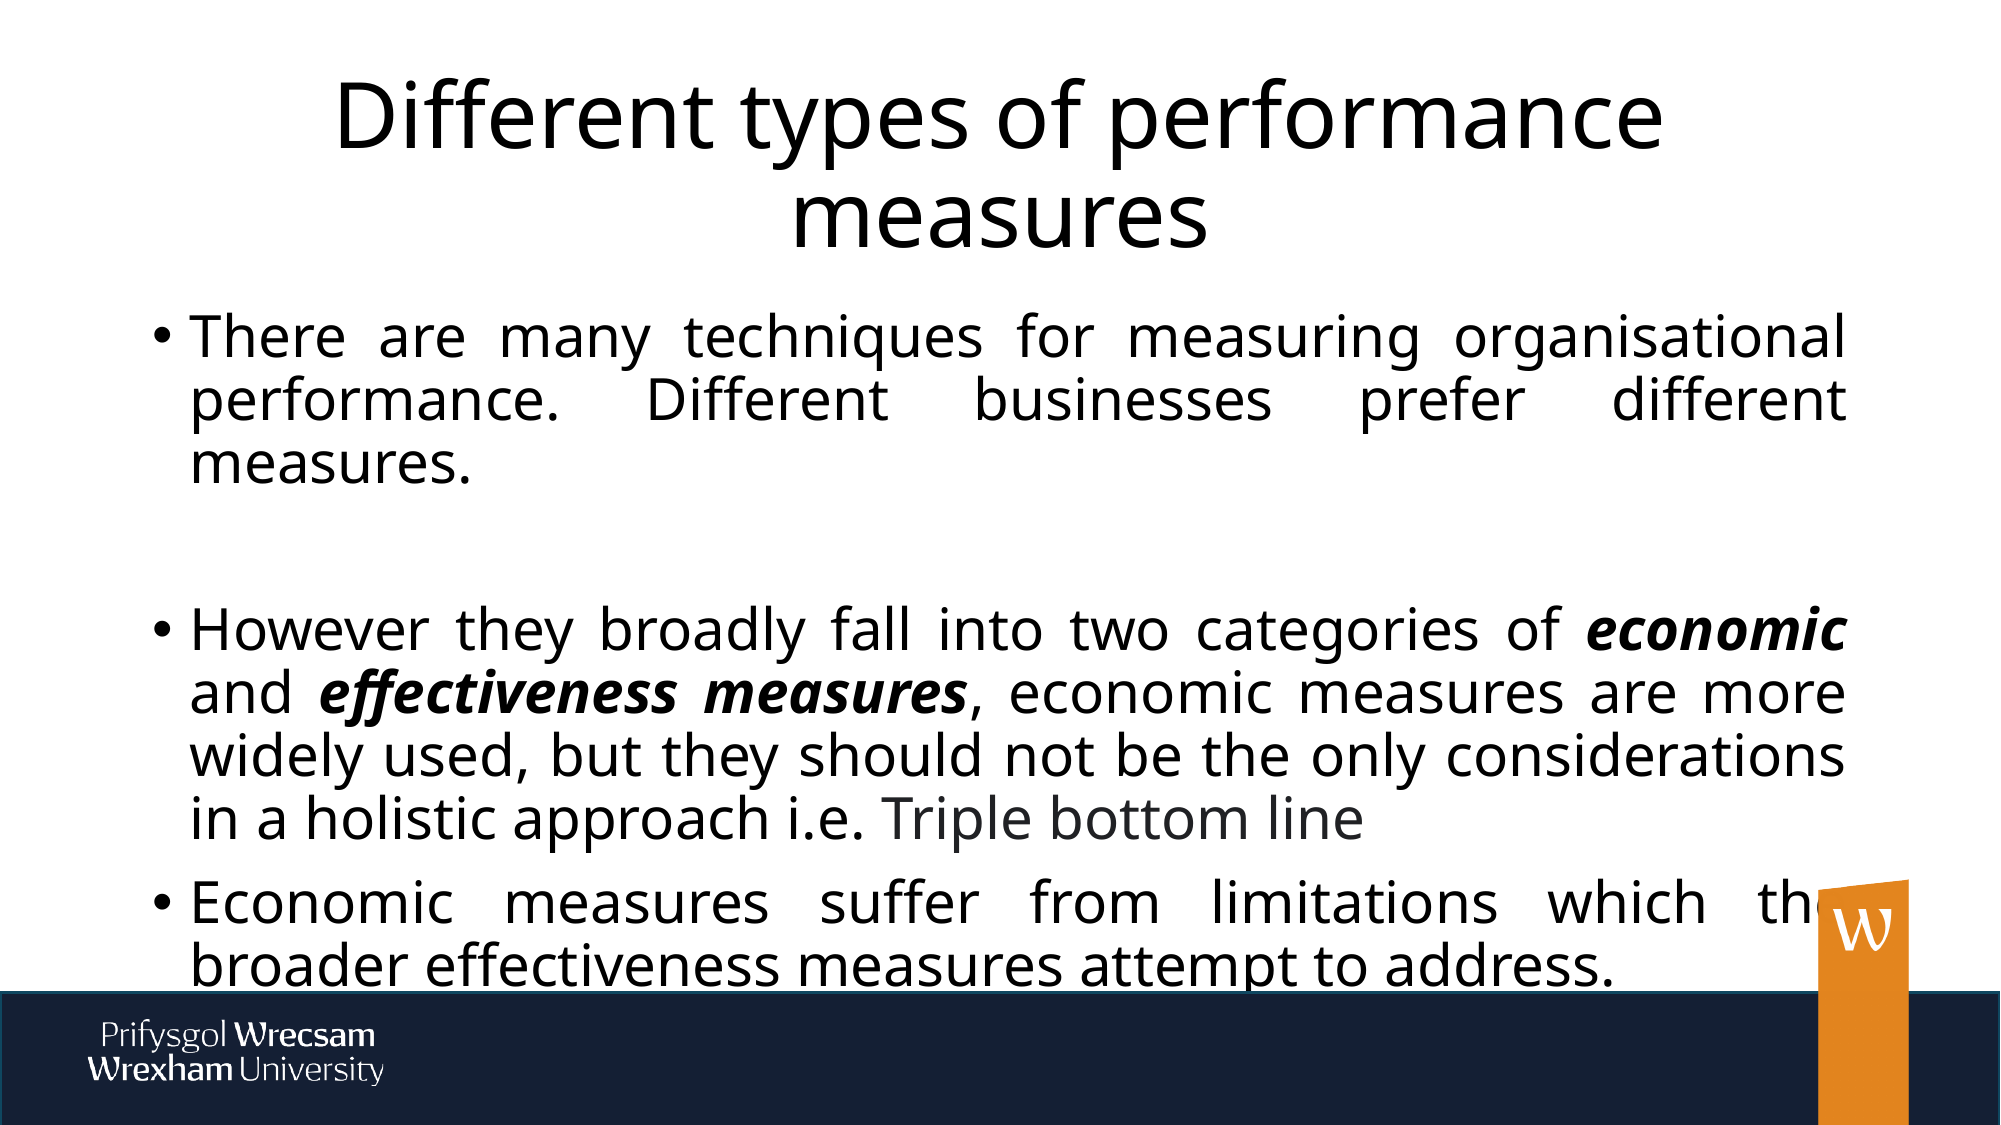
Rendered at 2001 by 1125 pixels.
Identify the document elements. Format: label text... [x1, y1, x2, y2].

text_box [1909, 991, 2000, 1125]
title Different types of performance measures [137, 59, 1863, 278]
text_box [0, 991, 1817, 1125]
picture [87, 1019, 384, 1086]
picture [1817, 879, 1909, 1125]
list There are many techniques for measuring organisational performance. Different businesses prefer different measures. However they broadly fall into two categories of economic and effectiveness measures, economic measures are more widely used, but they should not be the only considerations in a holistic approach i.e. Triple bottom line Economic measures suffer from limitations which the broader effectiveness measures attempt to address. [137, 299, 1863, 991]
